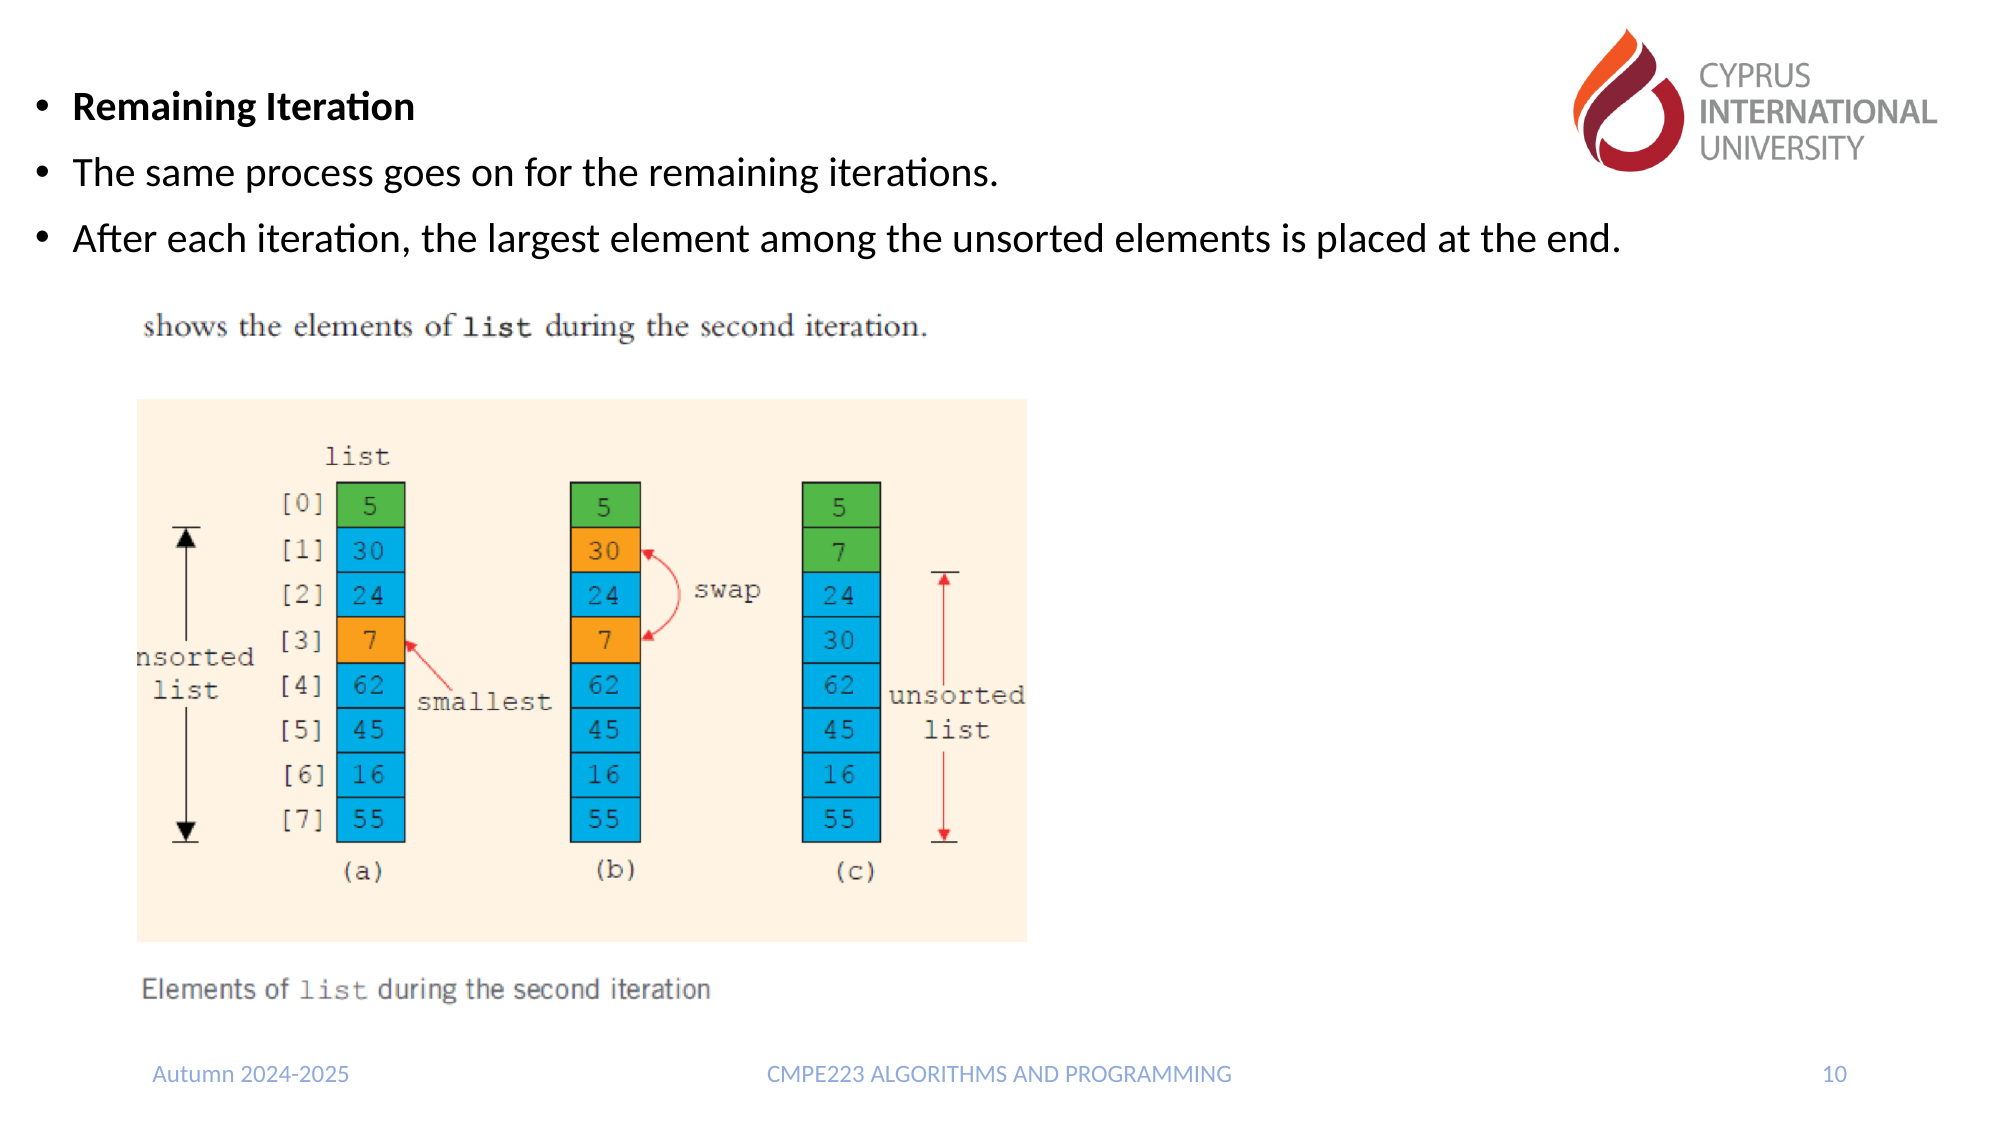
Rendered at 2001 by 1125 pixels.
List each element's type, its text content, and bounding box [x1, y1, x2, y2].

picture [1488, 2, 2001, 192]
list Remaining Iteration The same process goes on for the remaining iterations. After each iteration, the largest element among the unsorted elements is placed at the end. [20, 77, 1980, 308]
footer CMPE223 ALGORITHMS AND PROGRAMMING [662, 1042, 1338, 1103]
slide_number 10 [1412, 1042, 1863, 1103]
slide_number Autumn 2024-2025 [137, 1042, 588, 1103]
picture [137, 307, 1027, 1006]
